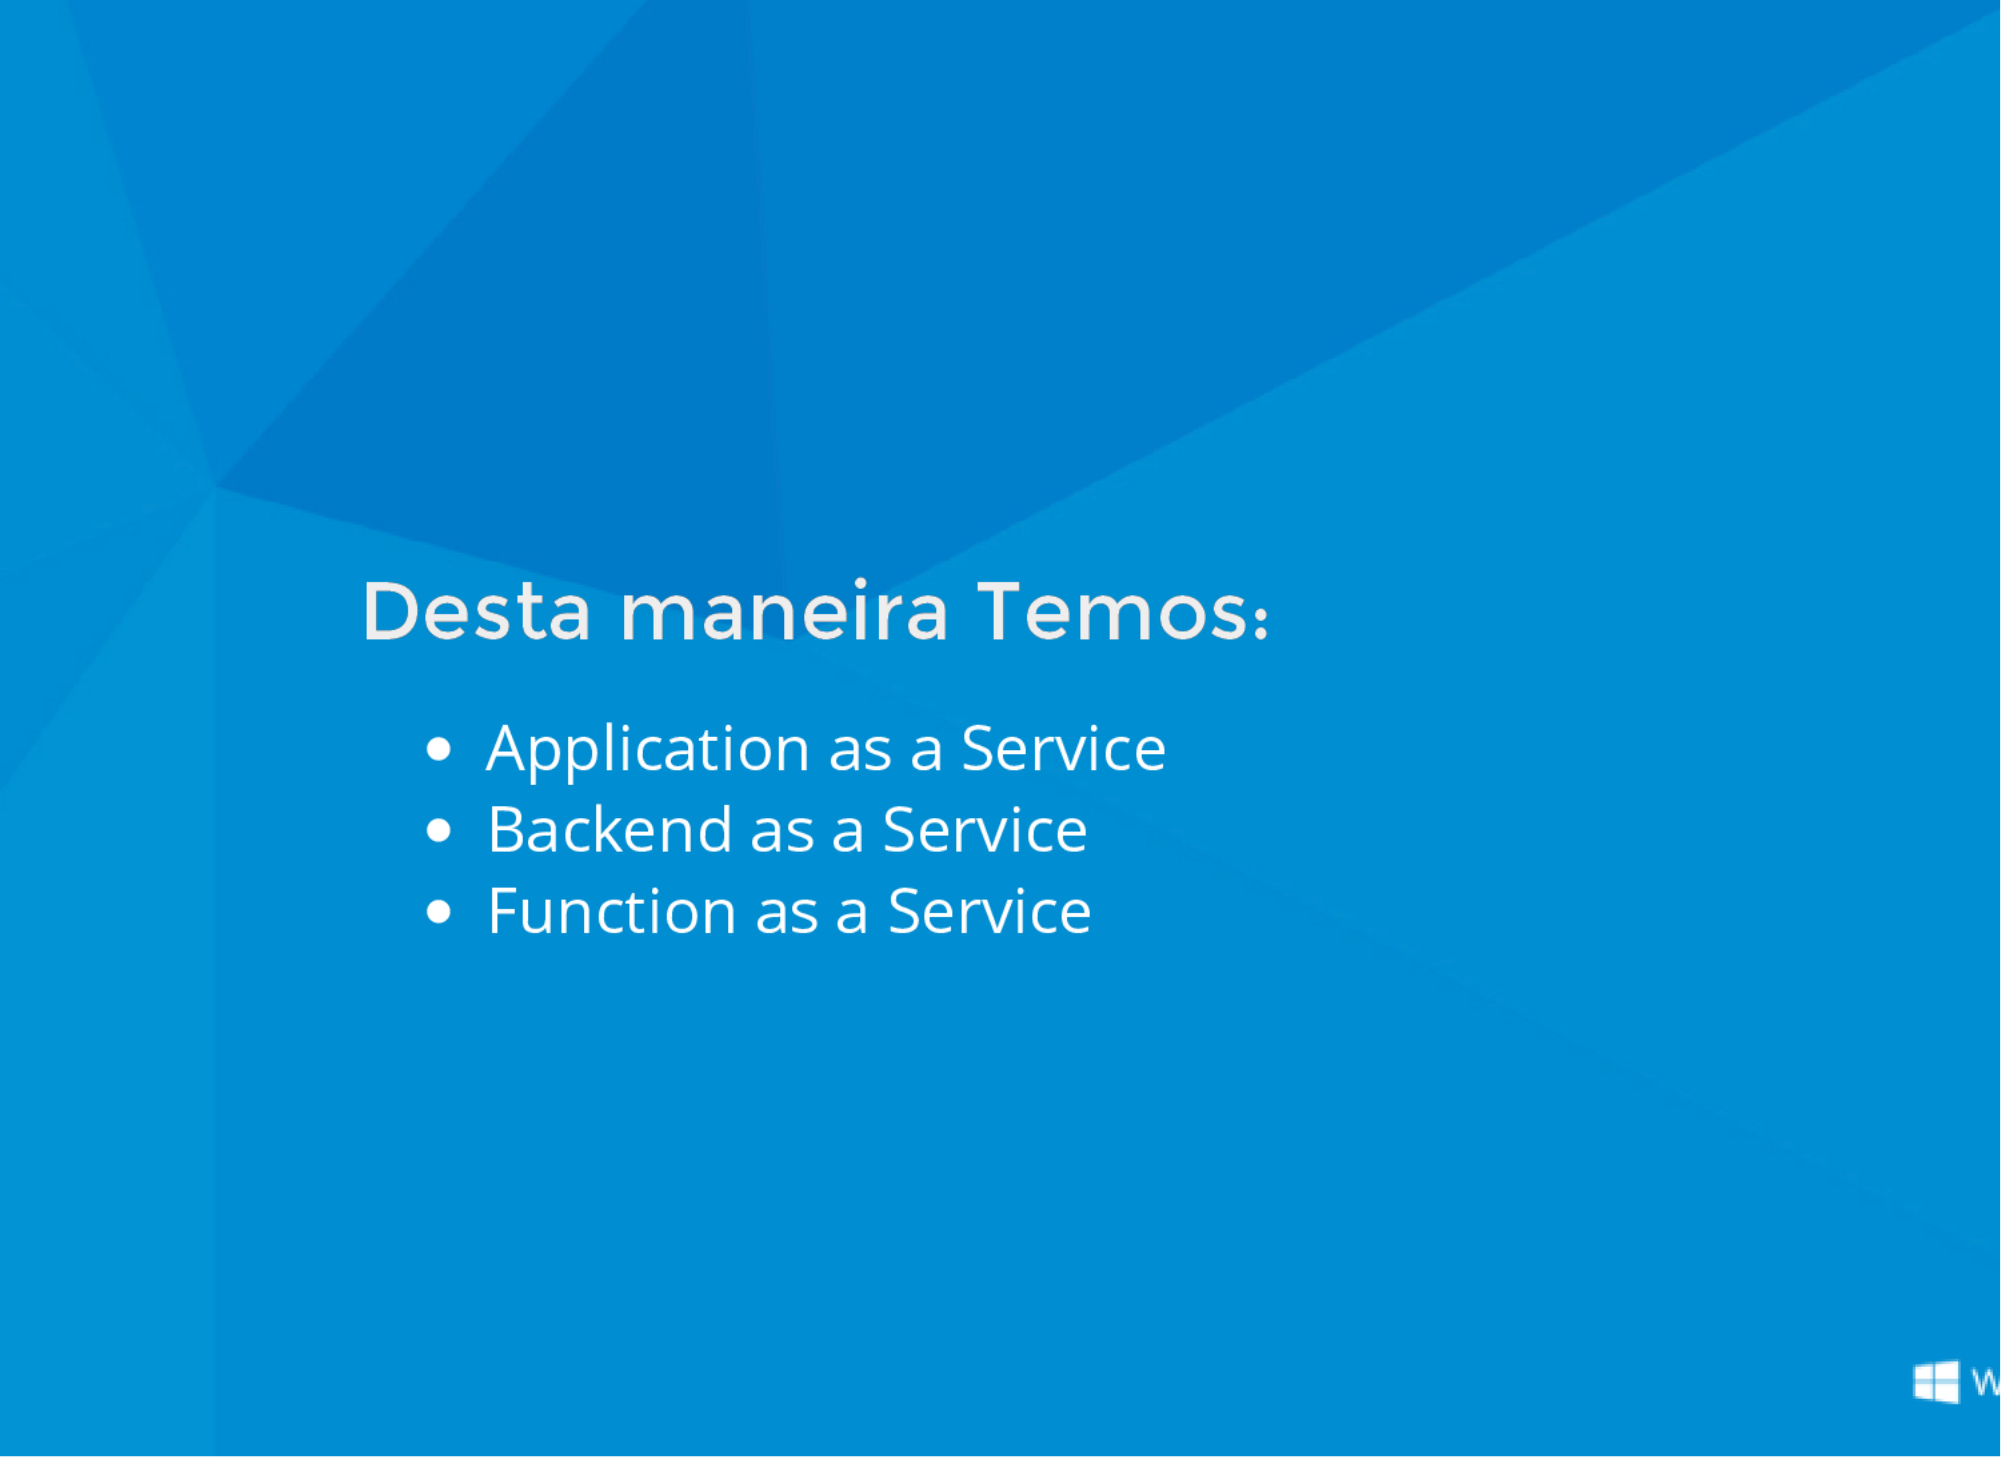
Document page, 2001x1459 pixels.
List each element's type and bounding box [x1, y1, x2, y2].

picture [1058, 819, 1085, 851]
picture [1081, 596, 1149, 639]
picture [623, 737, 628, 770]
picture [1212, 596, 1245, 639]
picture [493, 807, 522, 851]
picture [789, 819, 813, 851]
picture [551, 596, 588, 639]
picture [1256, 628, 1267, 639]
picture [753, 819, 780, 851]
picture [726, 737, 730, 770]
picture [1062, 900, 1089, 933]
picture [427, 819, 450, 842]
picture [427, 737, 450, 760]
picture [978, 582, 1020, 639]
picture [890, 888, 918, 933]
picture [699, 731, 717, 770]
picture [69, 0, 2001, 640]
picture [925, 900, 952, 933]
picture [962, 900, 1012, 933]
picture [834, 819, 861, 851]
picture [838, 900, 865, 933]
picture [741, 737, 770, 770]
picture [779, 737, 806, 770]
picture [831, 737, 858, 770]
picture [701, 805, 729, 851]
picture [663, 819, 690, 851]
picture [921, 819, 948, 851]
picture [1035, 737, 1086, 770]
picture [486, 725, 524, 770]
picture [667, 900, 697, 933]
picture [1971, 1368, 2001, 1395]
picture [367, 582, 418, 639]
picture [793, 900, 817, 933]
picture [599, 900, 622, 933]
picture [626, 819, 653, 851]
picture [529, 819, 556, 851]
picture [638, 737, 661, 770]
picture [653, 900, 657, 933]
picture [1014, 819, 1019, 851]
picture [909, 596, 945, 639]
picture [885, 807, 913, 851]
picture [626, 893, 644, 933]
picture [493, 888, 516, 933]
picture [597, 804, 622, 851]
picture [1913, 1359, 1960, 1404]
picture [706, 900, 733, 933]
picture [518, 582, 546, 639]
picture [1256, 609, 1267, 620]
picture [1161, 596, 1205, 639]
picture [1029, 819, 1052, 851]
picture [1106, 737, 1129, 770]
picture [998, 737, 1025, 770]
picture [866, 737, 890, 770]
picture [562, 900, 589, 933]
picture [1018, 900, 1023, 933]
picture [913, 737, 940, 770]
picture [531, 737, 560, 784]
picture [427, 900, 450, 923]
picture [475, 596, 509, 639]
picture [523, 900, 550, 933]
picture [1033, 900, 1056, 933]
picture [566, 819, 589, 851]
picture [426, 596, 468, 639]
picture [1027, 596, 1069, 639]
picture [758, 900, 785, 933]
picture [666, 737, 693, 770]
picture [957, 819, 1007, 851]
picture [569, 737, 597, 784]
picture [1137, 737, 1164, 770]
picture [964, 725, 992, 770]
picture [1092, 737, 1096, 770]
picture [607, 723, 612, 770]
